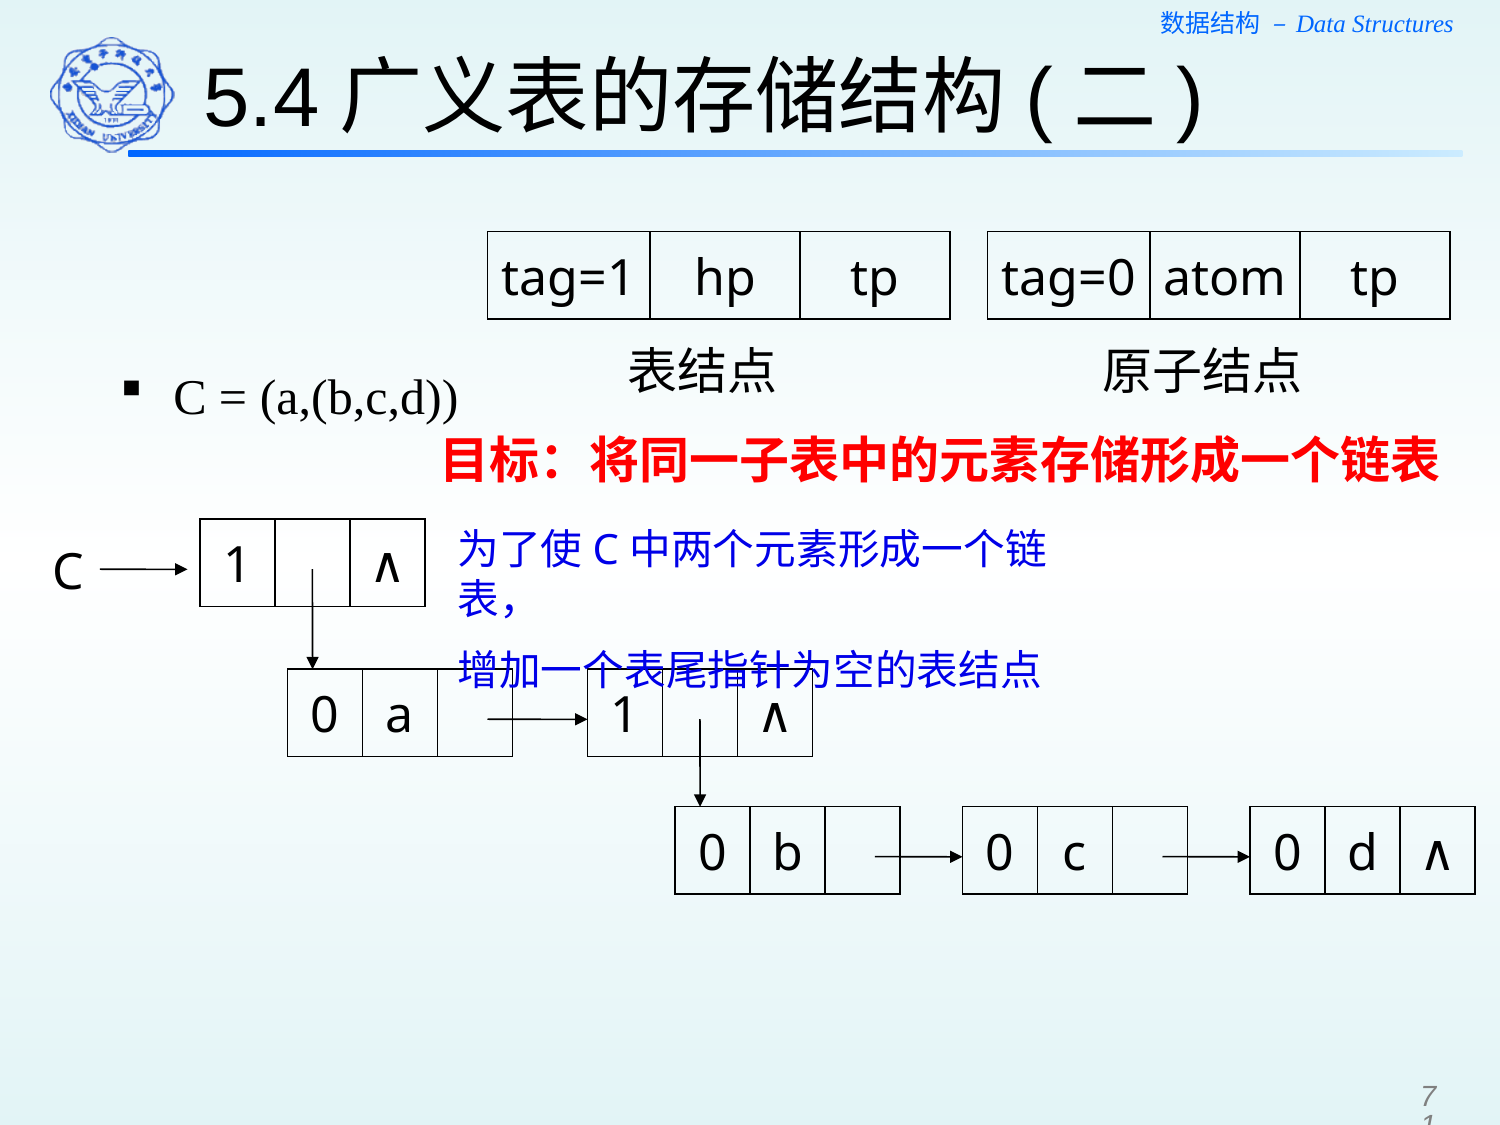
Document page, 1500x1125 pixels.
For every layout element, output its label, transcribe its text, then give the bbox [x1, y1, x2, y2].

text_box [674, 719, 901, 895]
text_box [987, 231, 1451, 407]
text_box 目标：将同一子表中的元素存储形成一个链表 [424, 420, 1475, 496]
list C = (a,(b,c,d)) [87, 356, 1469, 470]
slide_number 71 [1362, 1062, 1463, 1113]
text_box 为了使C中两个元素形成一个链表， 增加一个表尾指针为空的表结点 [442, 515, 1103, 701]
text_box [37, 518, 426, 607]
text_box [287, 569, 513, 757]
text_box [1162, 806, 1476, 895]
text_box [904, 806, 1161, 895]
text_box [487, 668, 813, 757]
picture [50, 37, 175, 153]
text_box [487, 231, 951, 407]
title 5.4广义表的存储结构(二) [188, 42, 1425, 143]
